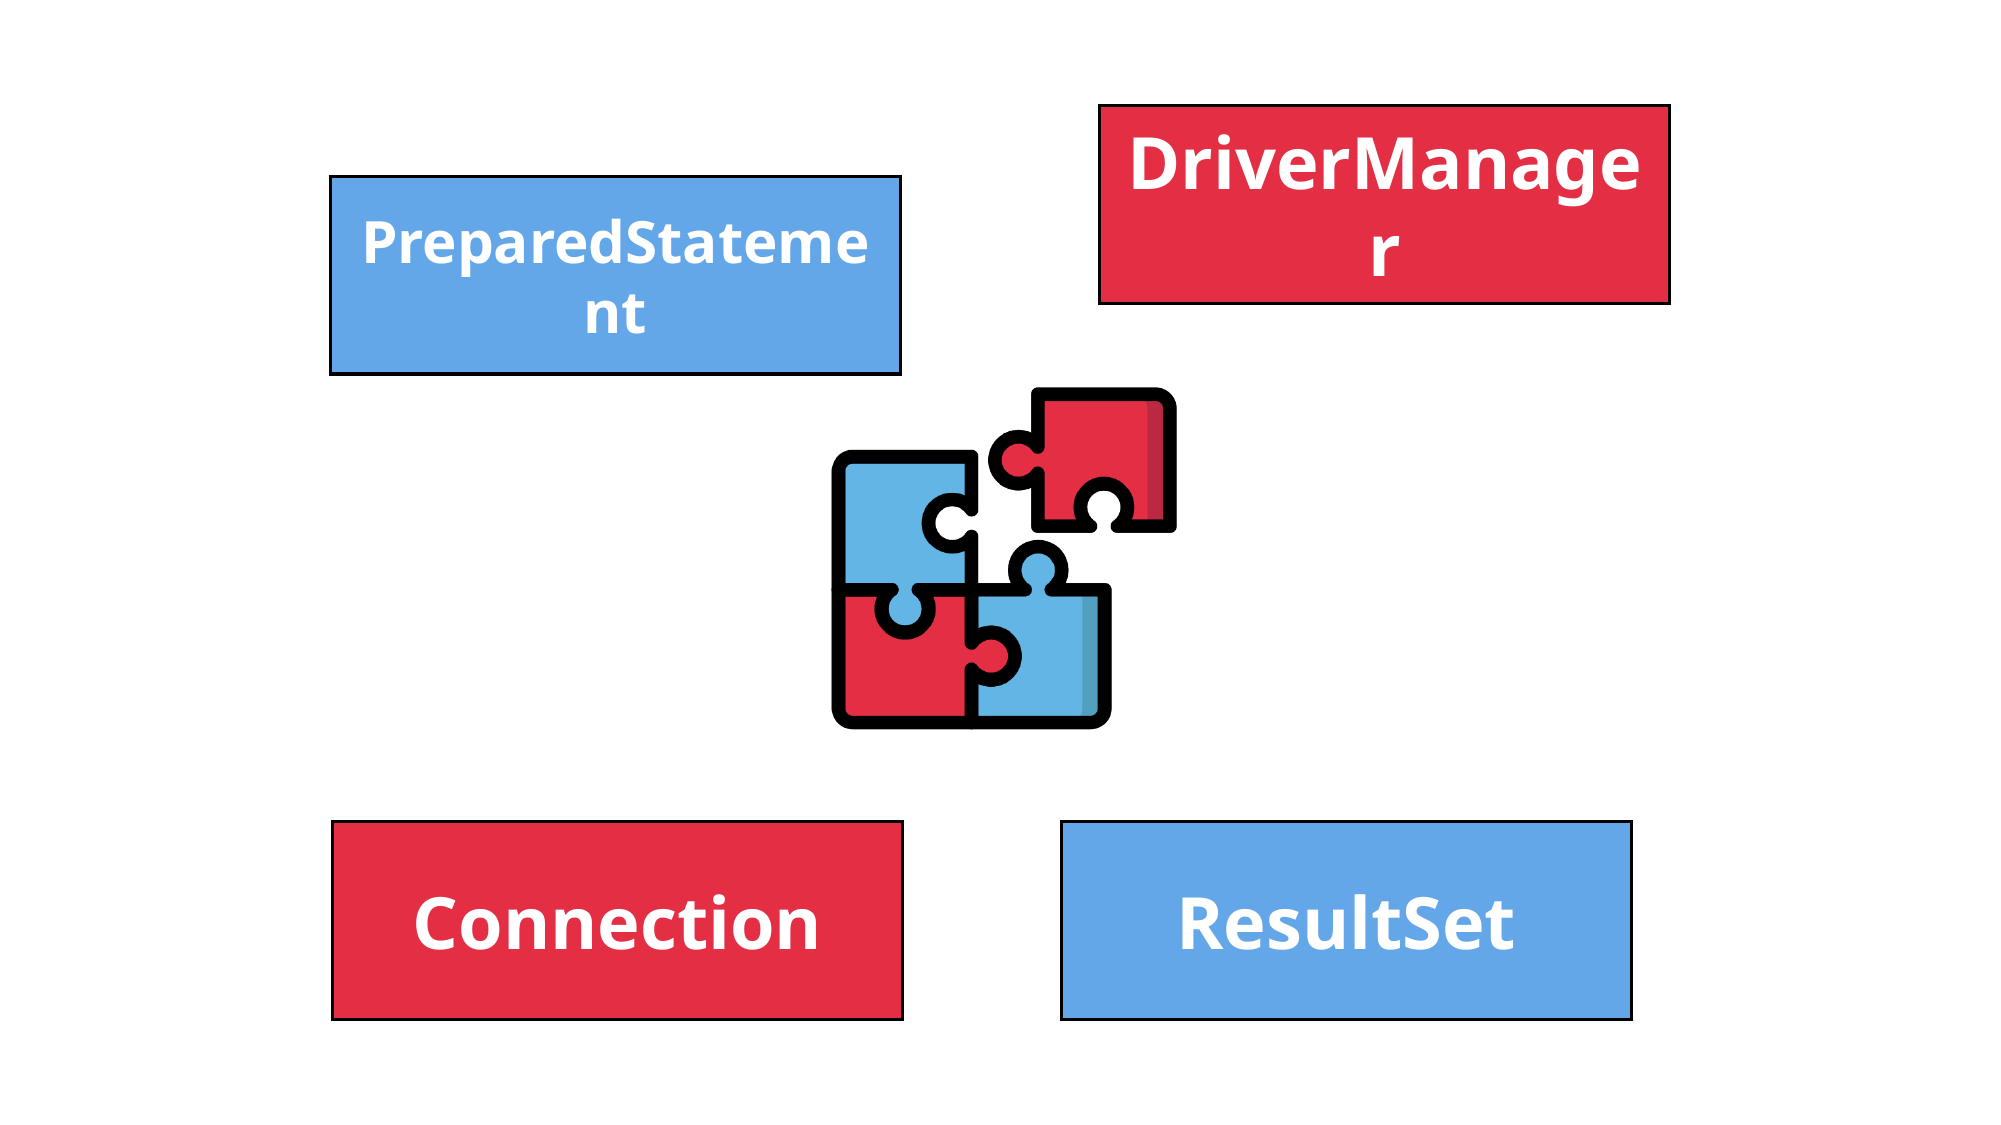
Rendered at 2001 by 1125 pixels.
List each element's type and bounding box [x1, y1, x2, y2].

text_box [329, 104, 1671, 1020]
